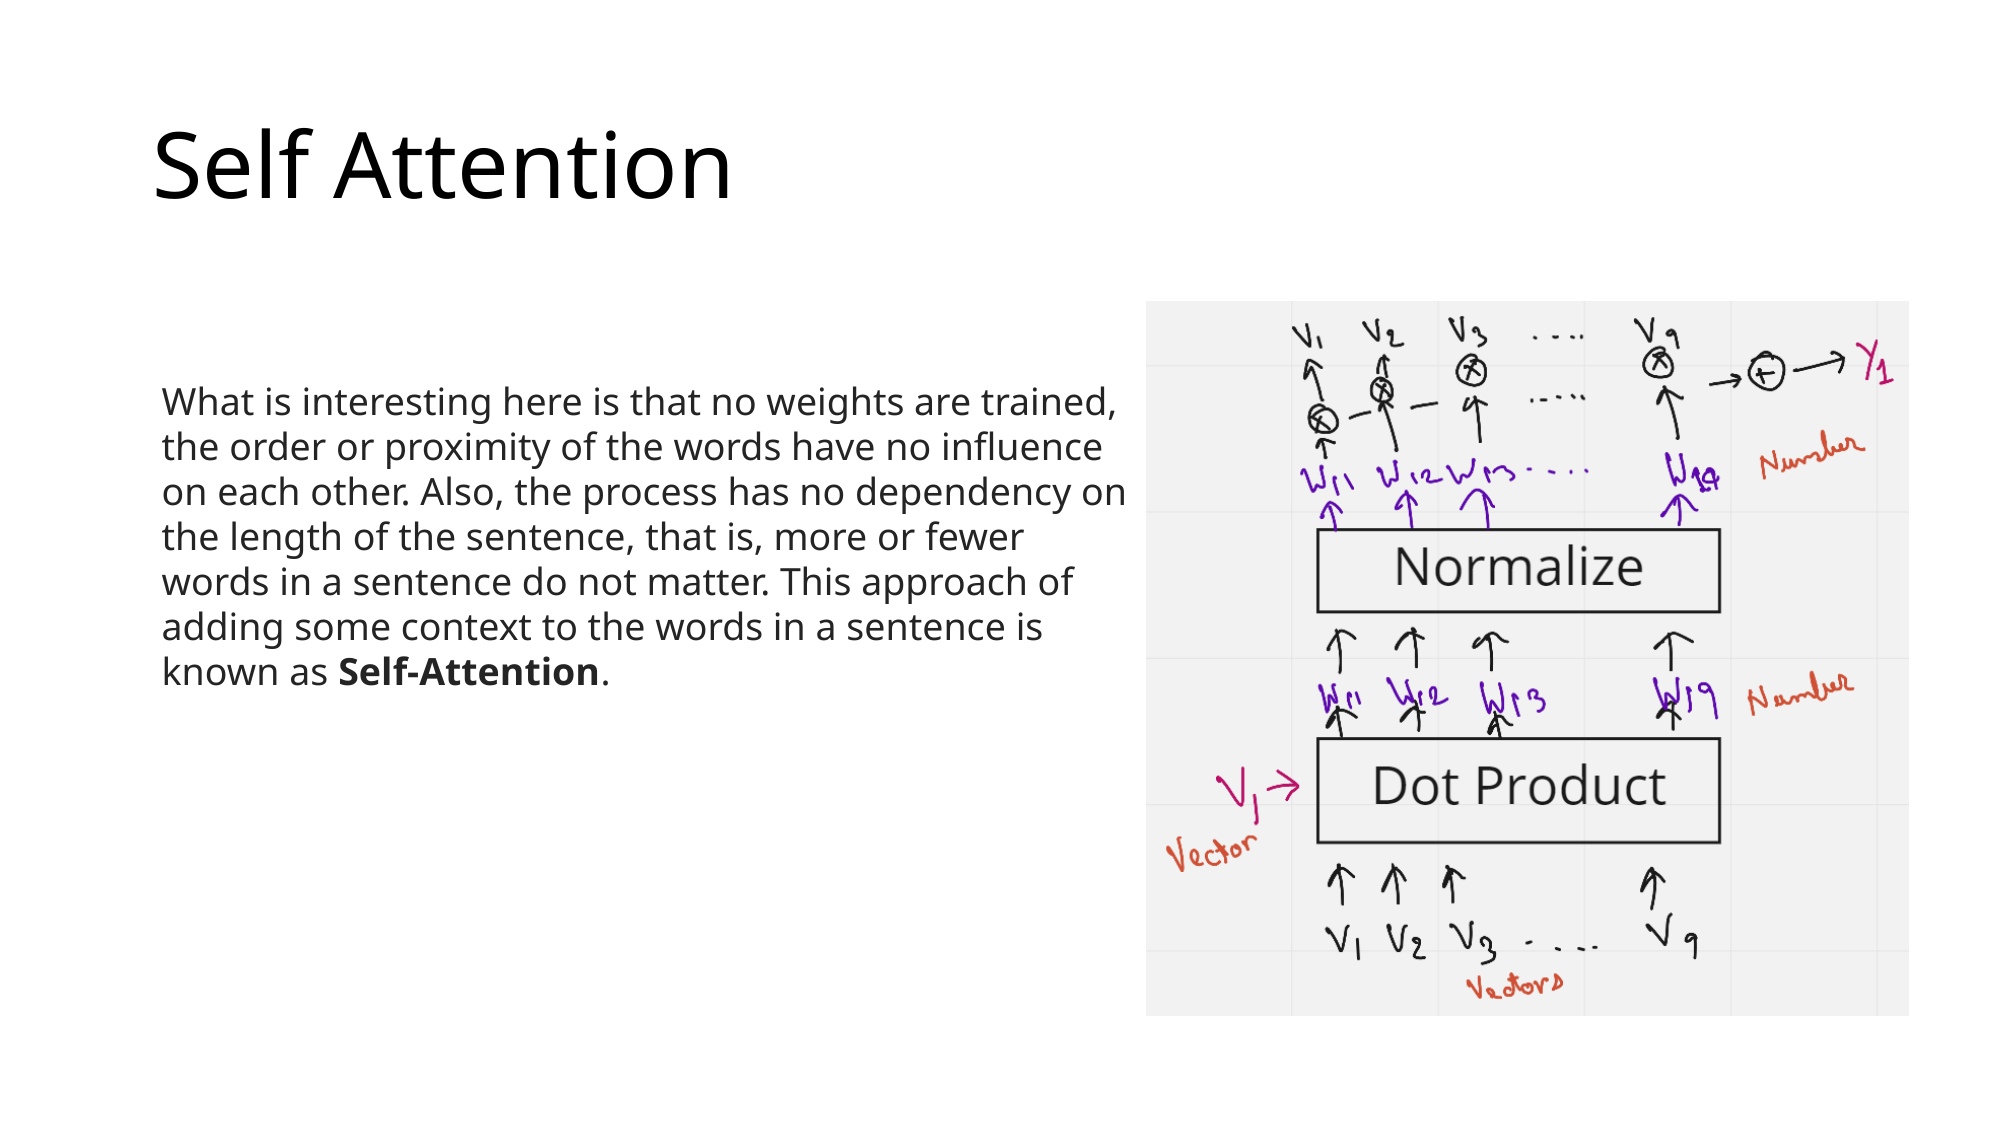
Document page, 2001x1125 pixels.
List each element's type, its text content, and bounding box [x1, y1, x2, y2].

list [1146, 301, 1909, 1016]
text_box What is interesting here is that no weights are trained, the order or proximity of the words have no influence on each other. Also, the process has no dependency on the length of the sentence, that is, more or fewer words in a sentence do not matter. This approach of adding some context to the words in a sentence is known as Self-Attention. [146, 370, 1146, 701]
title Self Attention [137, 59, 1863, 278]
